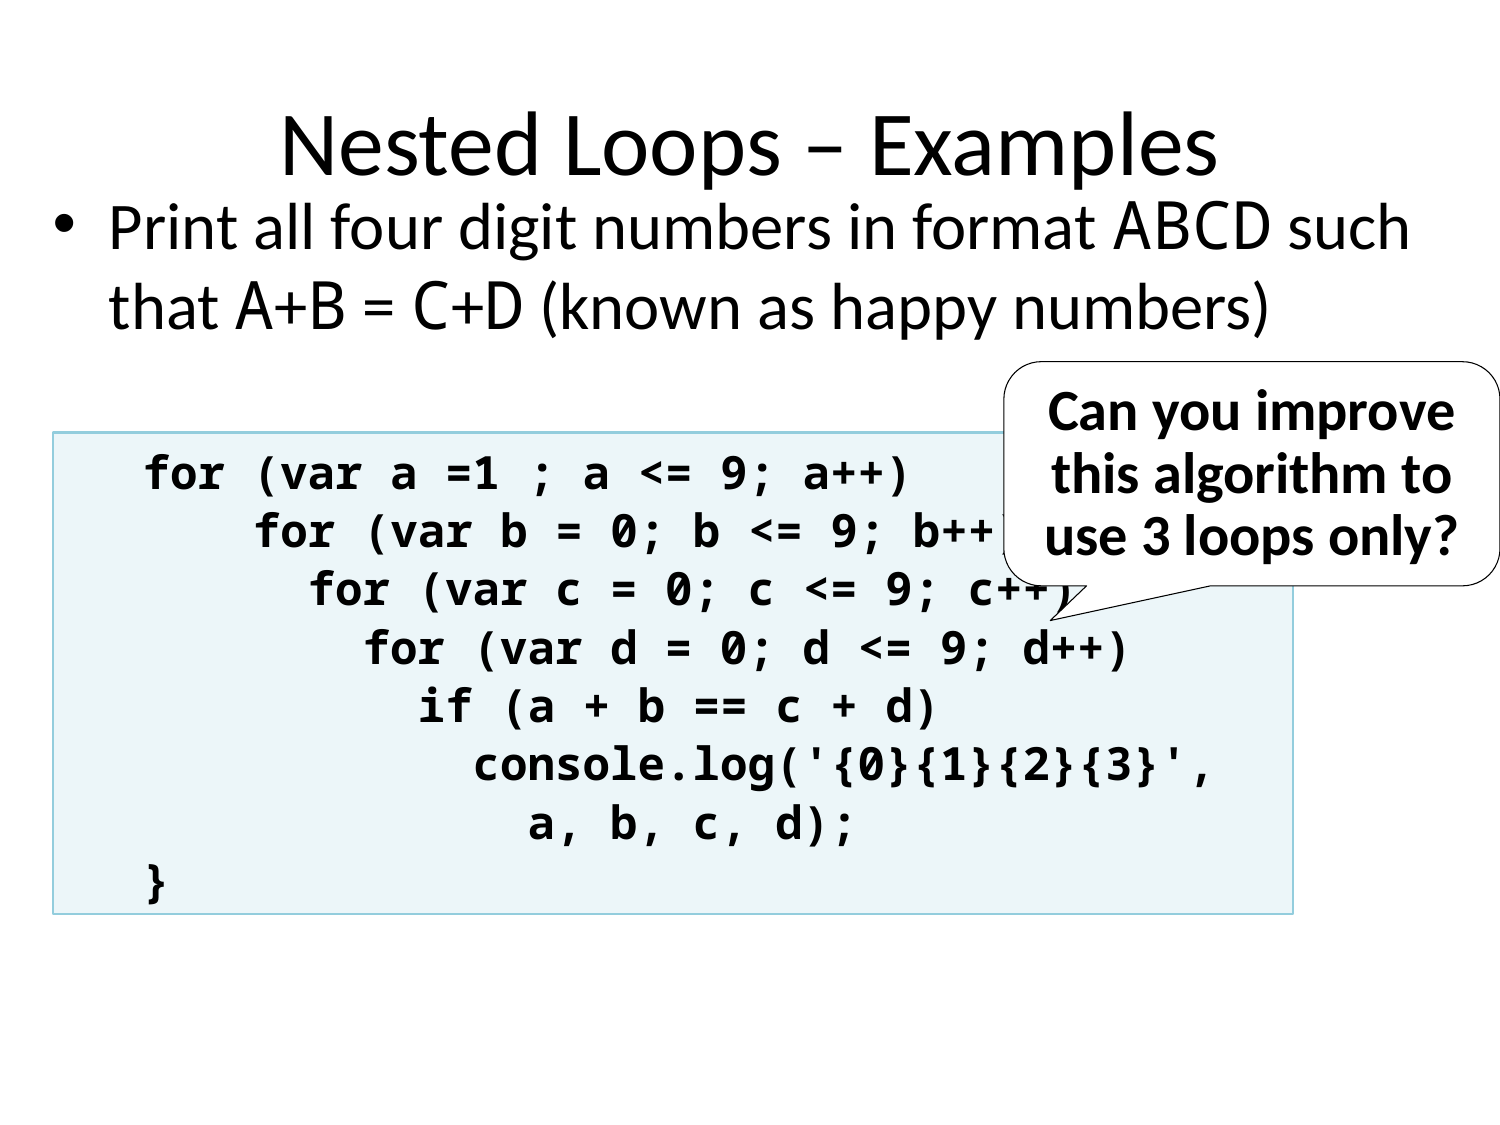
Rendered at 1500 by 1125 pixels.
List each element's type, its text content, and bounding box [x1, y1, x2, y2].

title Nested Loops – Examples [75, 45, 1425, 174]
text_box Can you improve this algorithm to use 3 loops only? [1003, 361, 1500, 621]
text_box for (var a =1 ; a <= 9; a++) for (var b = 0; b <= 9; b++) for (var c = 0; c <= 9; c++) for (var d = 0; d <= 9; d++) if (a + b == c + d) console.log('{0}{1}{2}{3}', a, b, c, d); } [53, 432, 1294, 914]
list Print all four digit numbers in format ABCD such that A+B = C+D (known as happy numbers) [37, 174, 1463, 1075]
